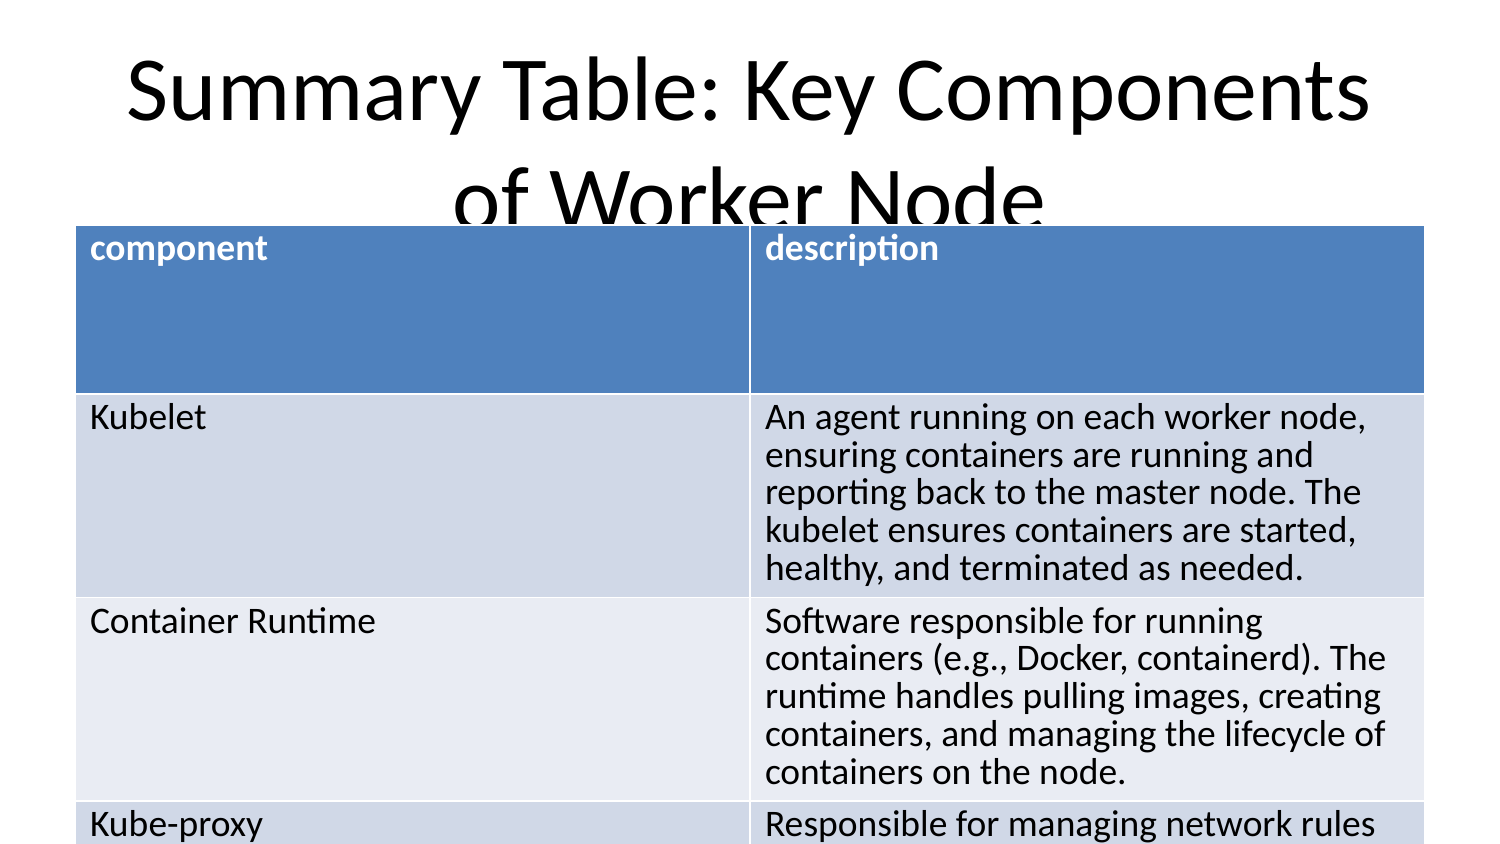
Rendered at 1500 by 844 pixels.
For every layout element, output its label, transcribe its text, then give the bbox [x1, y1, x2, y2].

title Summary Table: Key Components of Worker Node [75, 45, 1425, 224]
table_cell Kube-proxy [76, 802, 749, 844]
table_cell Responsible for managing network rules that control traffic between Pods and services. It ensures correct load balancing and routing of requests between the containers running in the cluster. [751, 802, 1424, 844]
table_header description [751, 226, 1424, 393]
table_cell Kubelet [76, 395, 749, 597]
table_cell Software responsible for running containers (e.g., Docker, containerd). The runtime handles pulling images, creating containers, and managing the lifecycle of containers on the node. [751, 598, 1424, 800]
table_cell An agent running on each worker node, ensuring containers are running and reporting back to the master node. The kubelet ensures containers are started, healthy, and terminated as needed. [751, 395, 1424, 597]
table_header component [76, 226, 749, 393]
table_cell Container Runtime [76, 598, 749, 800]
